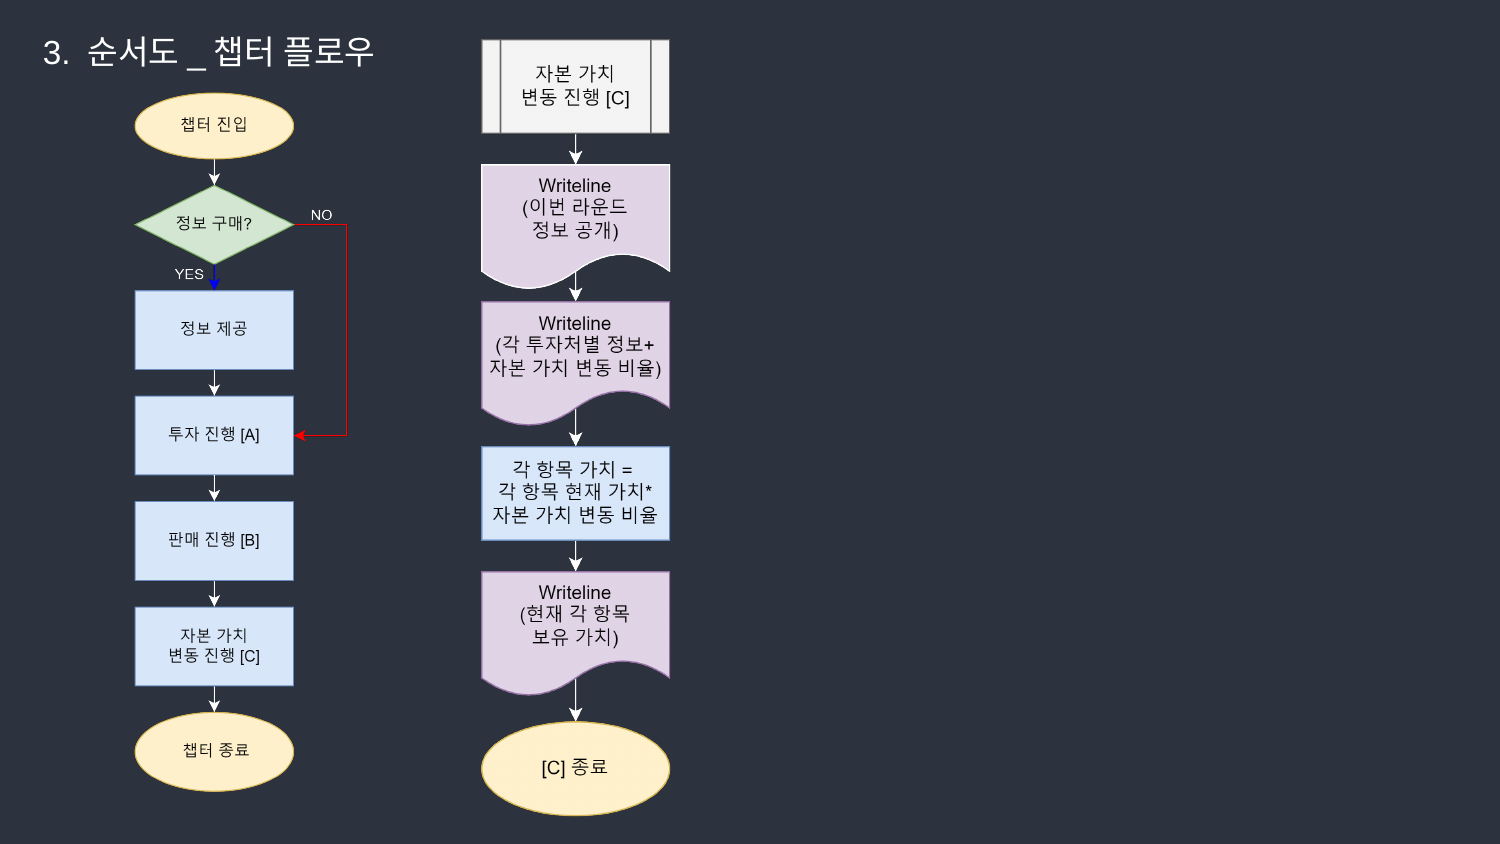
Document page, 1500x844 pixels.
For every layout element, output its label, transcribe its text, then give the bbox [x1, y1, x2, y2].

picture [121, 79, 371, 805]
text_box 3. 순서도_챕터 플로우 [28, 23, 391, 79]
picture [464, 23, 686, 832]
